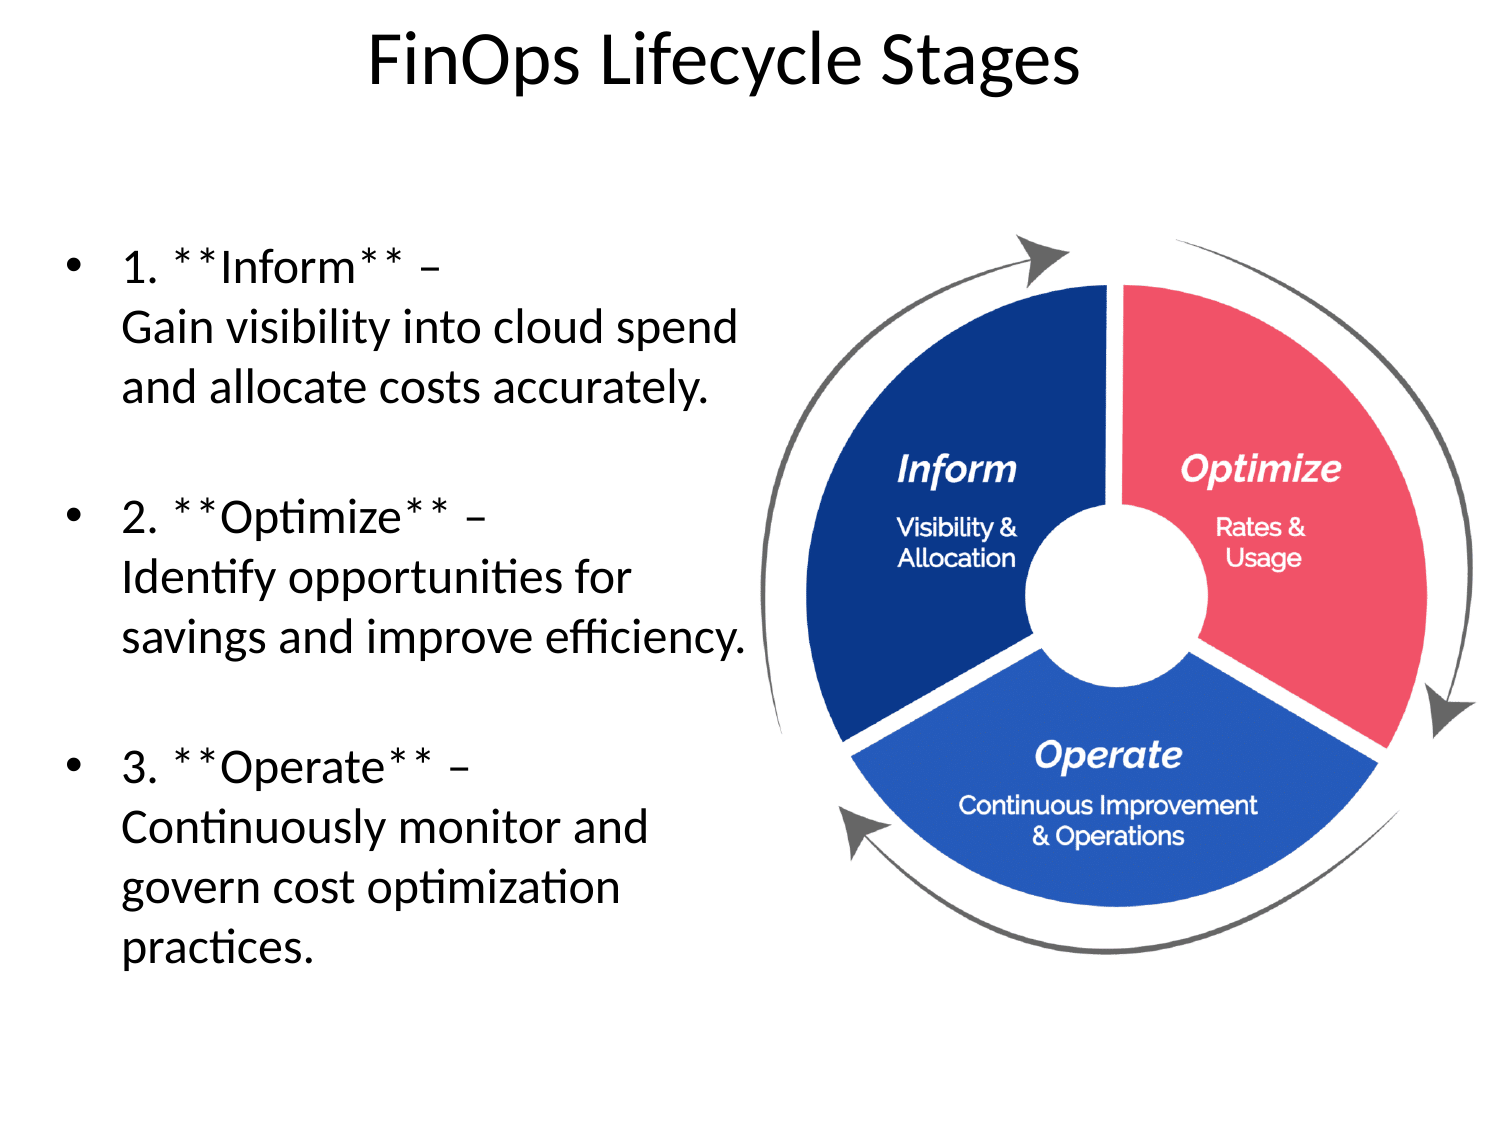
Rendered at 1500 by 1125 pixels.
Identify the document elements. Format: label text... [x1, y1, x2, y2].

list 1. **Inform** – Gain visibility into cloud spend and allocate costs accurately. 2. **Optimize** – Identify opportunities for savings and improve efficiency. 3. **Operate** – Continuously monitor and govern cost optimization practices. [50, 226, 784, 1125]
title FinOps Lifecycle Stages [50, 0, 1400, 108]
picture [747, 226, 1485, 964]
